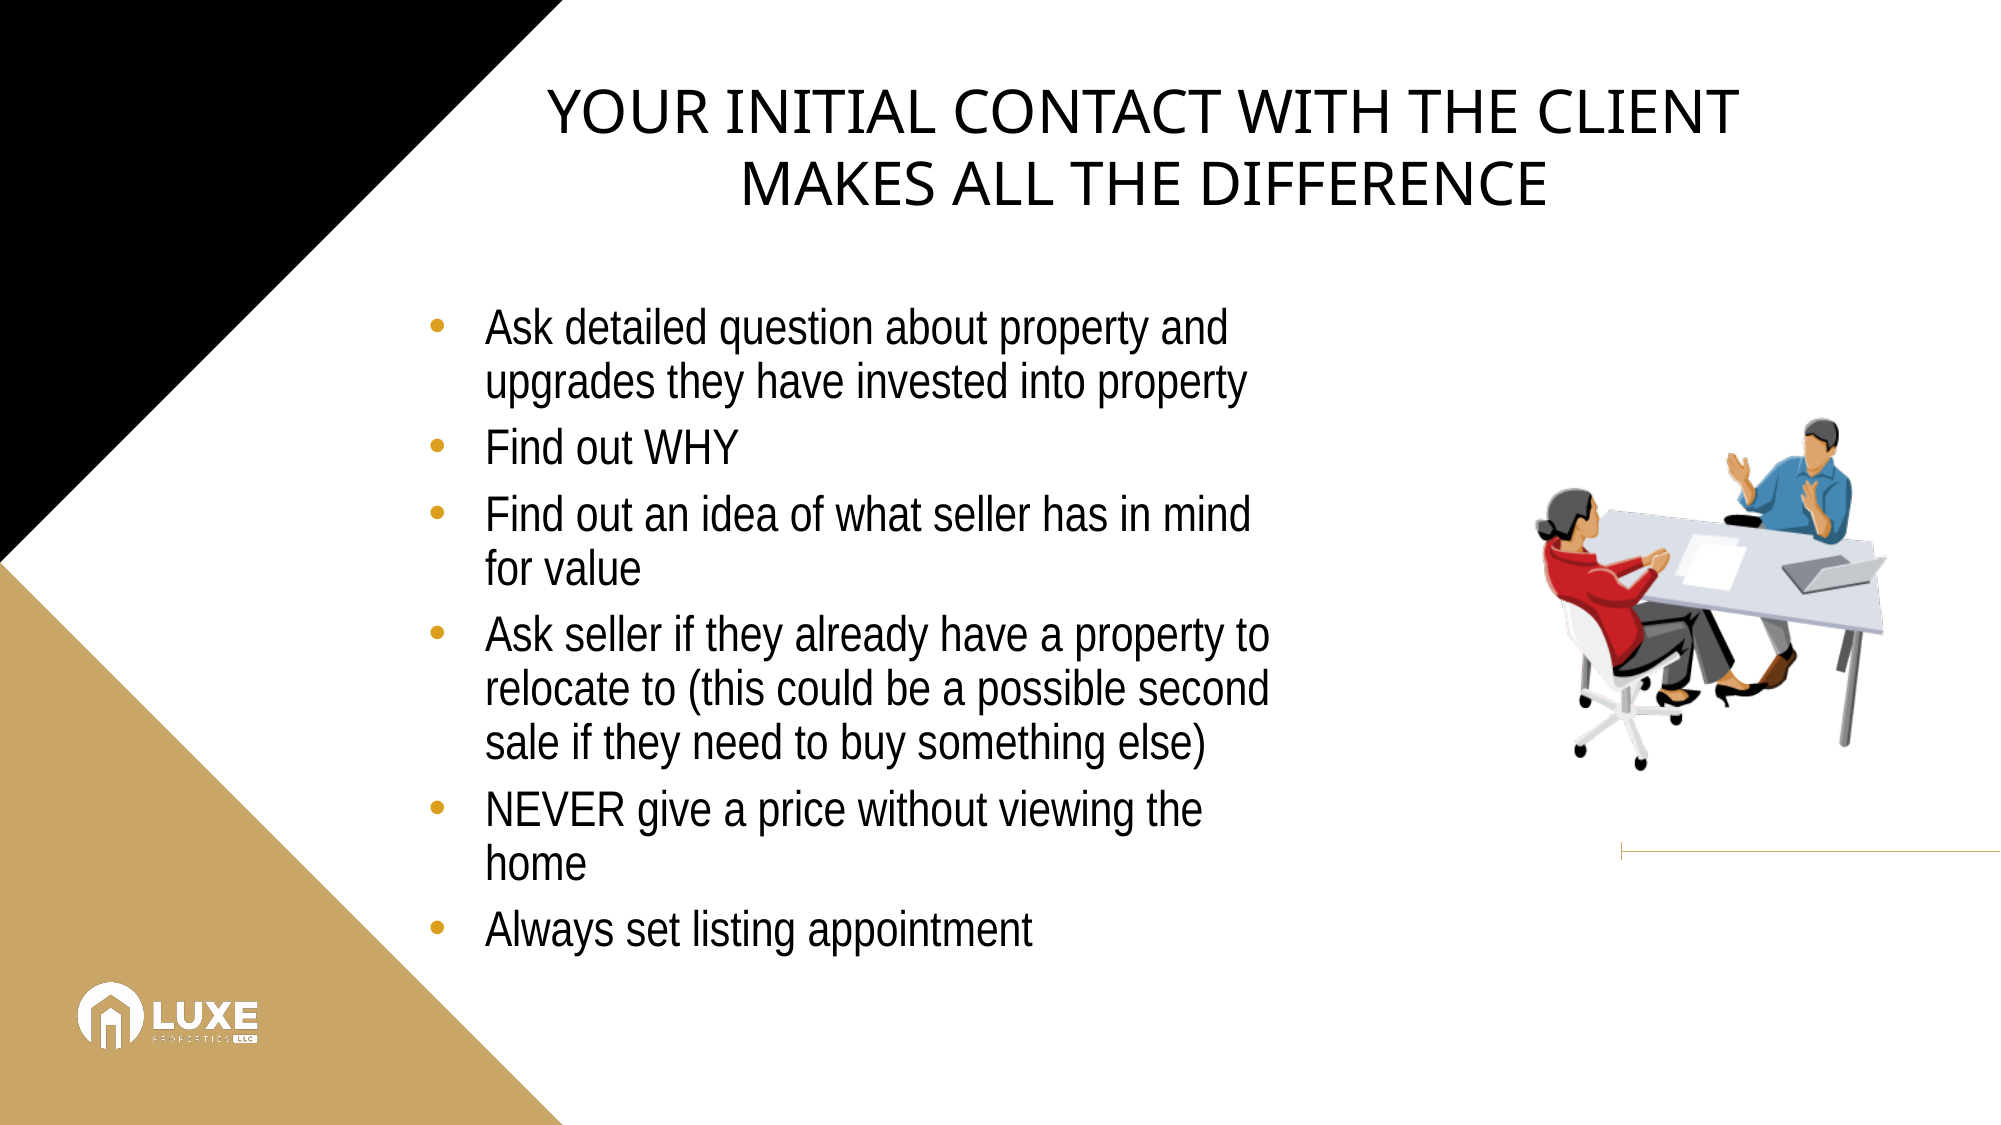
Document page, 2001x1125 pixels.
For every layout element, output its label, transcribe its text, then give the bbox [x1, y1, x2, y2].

text_box Ask detailed question about property and upgrades they have invested into property Find out WHY Find out an idea of what seller has in mind for value Ask seller if they already have a property to relocate to (this could be a possible second sale if they need to buy something else) NEVER give a price without viewing the home Always set listing appointment [563, 293, 1318, 965]
picture [1527, 405, 1912, 789]
text_box YOUR INITIAL CONTACT WITH THE CLIENT MAKES ALL THE DIFFERENCE [563, 65, 1827, 226]
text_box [0, 0, 563, 1125]
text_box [1621, 842, 2000, 861]
picture [77, 982, 259, 1049]
